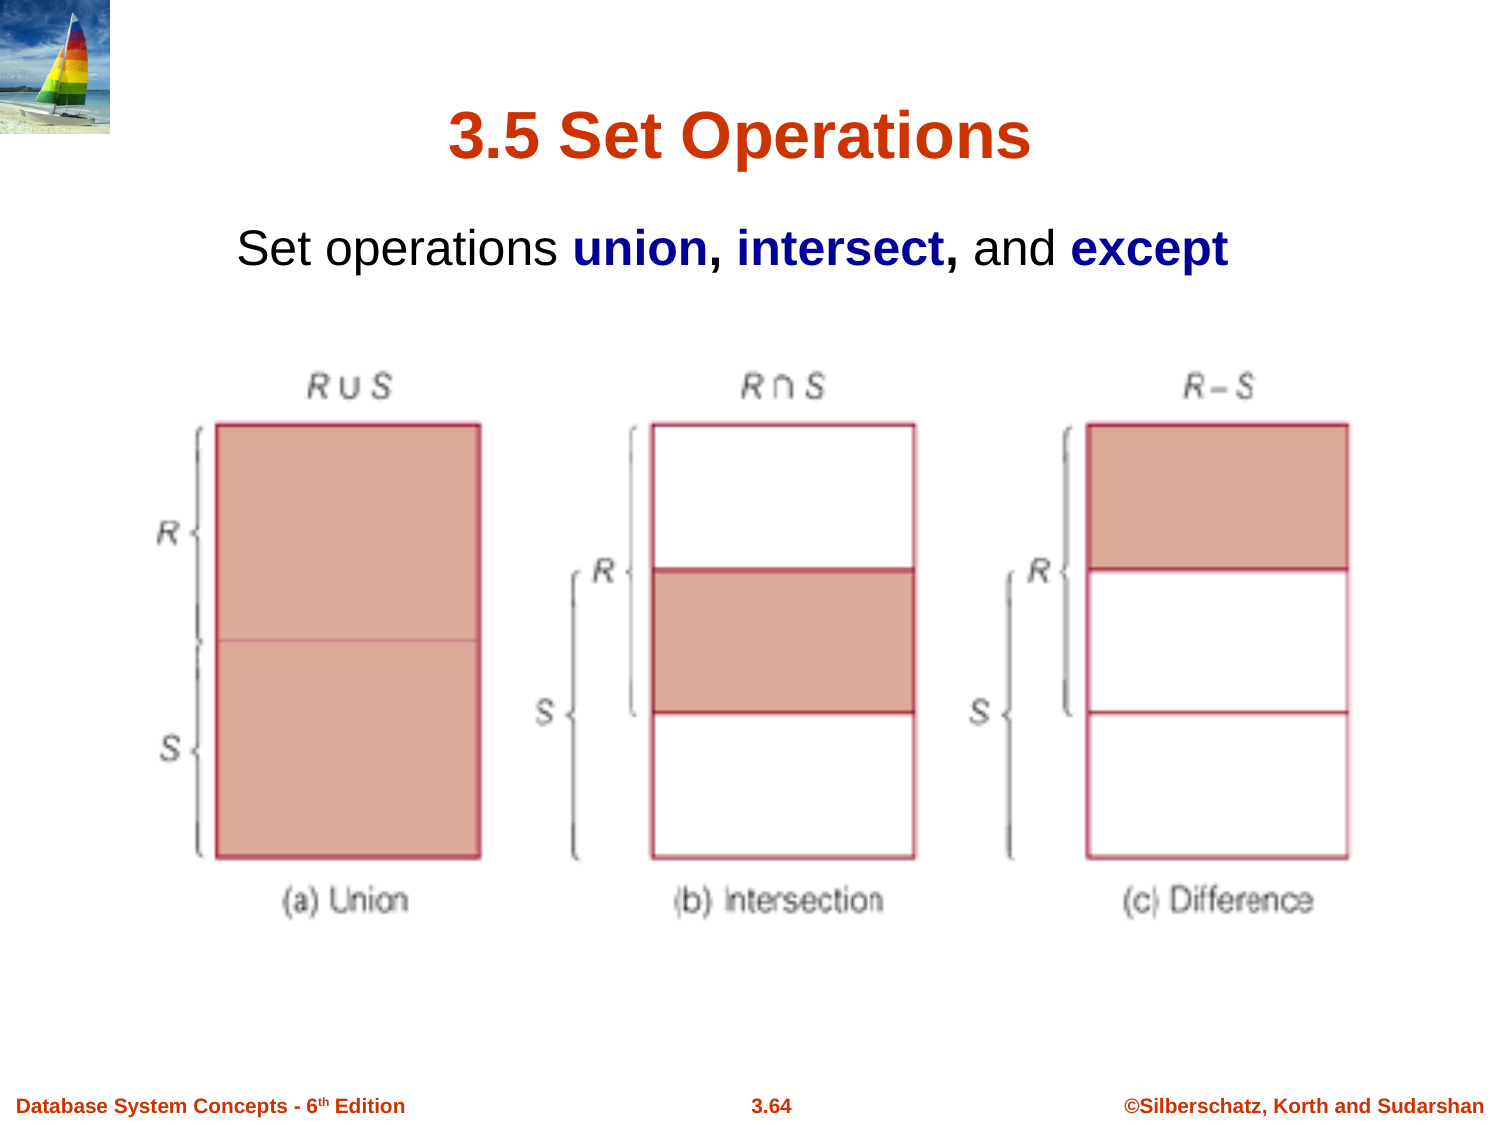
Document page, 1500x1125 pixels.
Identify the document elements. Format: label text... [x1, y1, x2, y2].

picture [0, 0, 110, 134]
text_box Set operations union, intersect, and except [221, 208, 1258, 283]
picture [123, 322, 1414, 955]
title 3.5 Set Operations [78, 78, 1404, 180]
